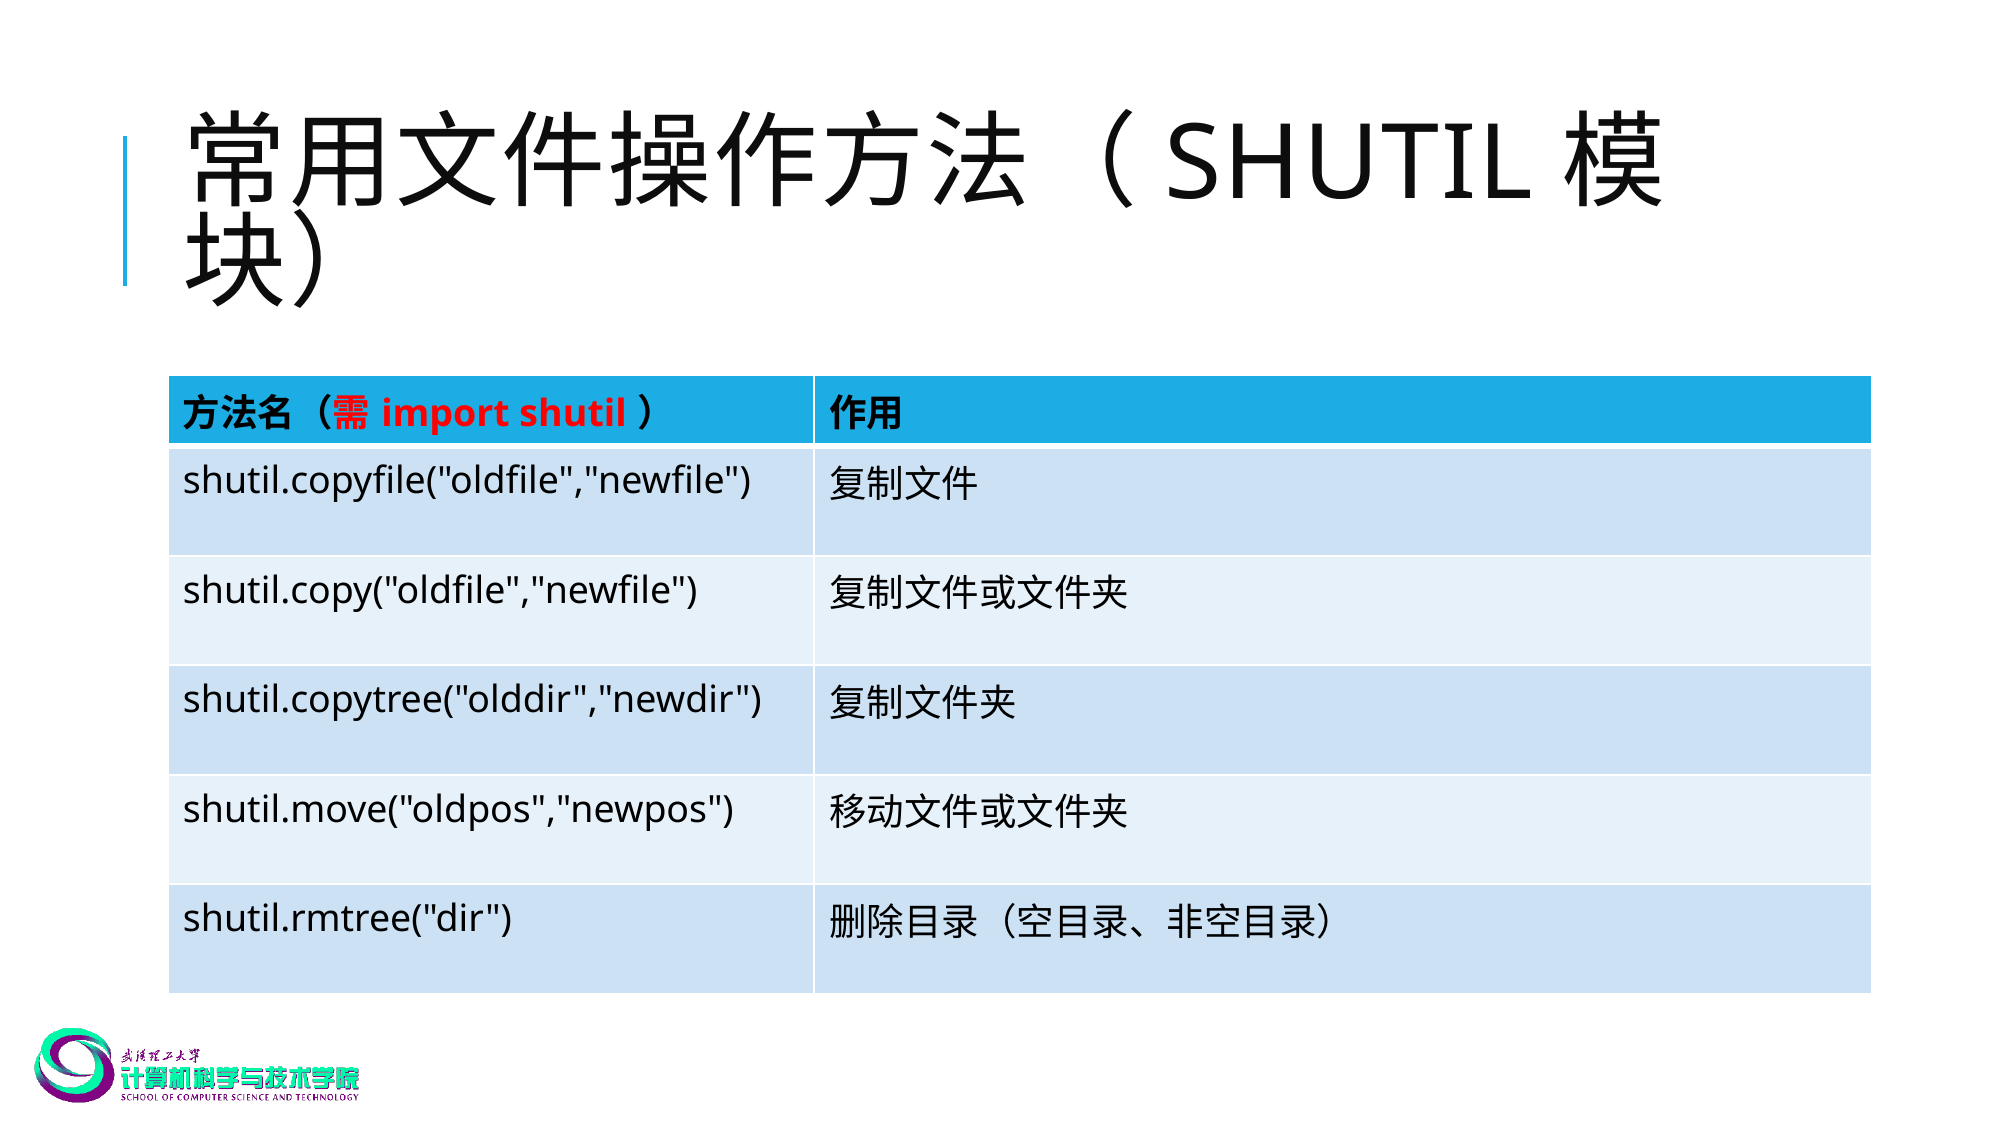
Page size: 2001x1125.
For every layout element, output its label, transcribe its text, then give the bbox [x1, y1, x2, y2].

table_header 方法名（需import shutil） [169, 376, 813, 443]
table_cell shutil.copy("oldfile","newfile") [169, 557, 813, 664]
table_header 作用 [815, 376, 1871, 443]
table_cell shutil.move("oldpos","newpos") [169, 776, 813, 883]
table_cell 移动文件或文件夹 [815, 776, 1871, 883]
title 常用文件操作方法（shutil模块） [168, 96, 1763, 342]
table_cell 复制文件 [815, 449, 1871, 555]
picture [0, 962, 397, 1125]
table_cell shutil.copytree("olddir","newdir") [169, 666, 813, 774]
table_cell 删除目录（空目录、非空目录） [815, 885, 1871, 993]
table_cell shutil.copyfile("oldfile","newfile") [169, 449, 813, 555]
table_cell 复制文件或文件夹 [815, 557, 1871, 664]
table_cell shutil.rmtree("dir") [169, 885, 813, 993]
table_cell 复制文件夹 [815, 666, 1871, 774]
